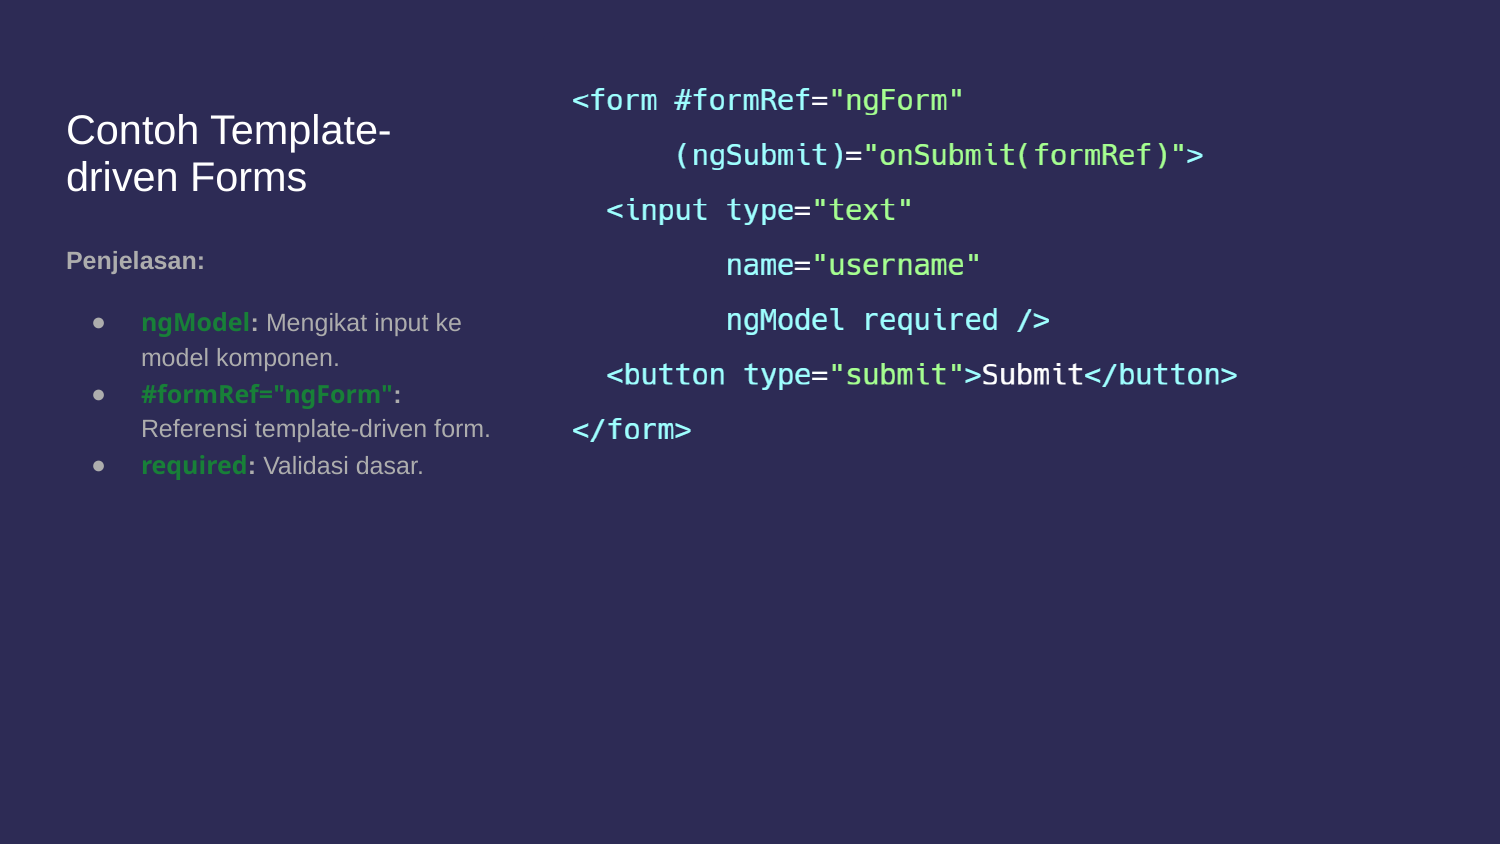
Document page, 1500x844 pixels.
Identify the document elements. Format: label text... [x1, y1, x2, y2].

list Penjelasan: ngModel: Mengikat input ke model komponen. #formRef="ngForm": Referensi template-driven form. required: Validasi dasar. [51, 227, 512, 750]
title Contoh Template-driven Forms [51, 91, 512, 216]
picture [536, 24, 1476, 475]
